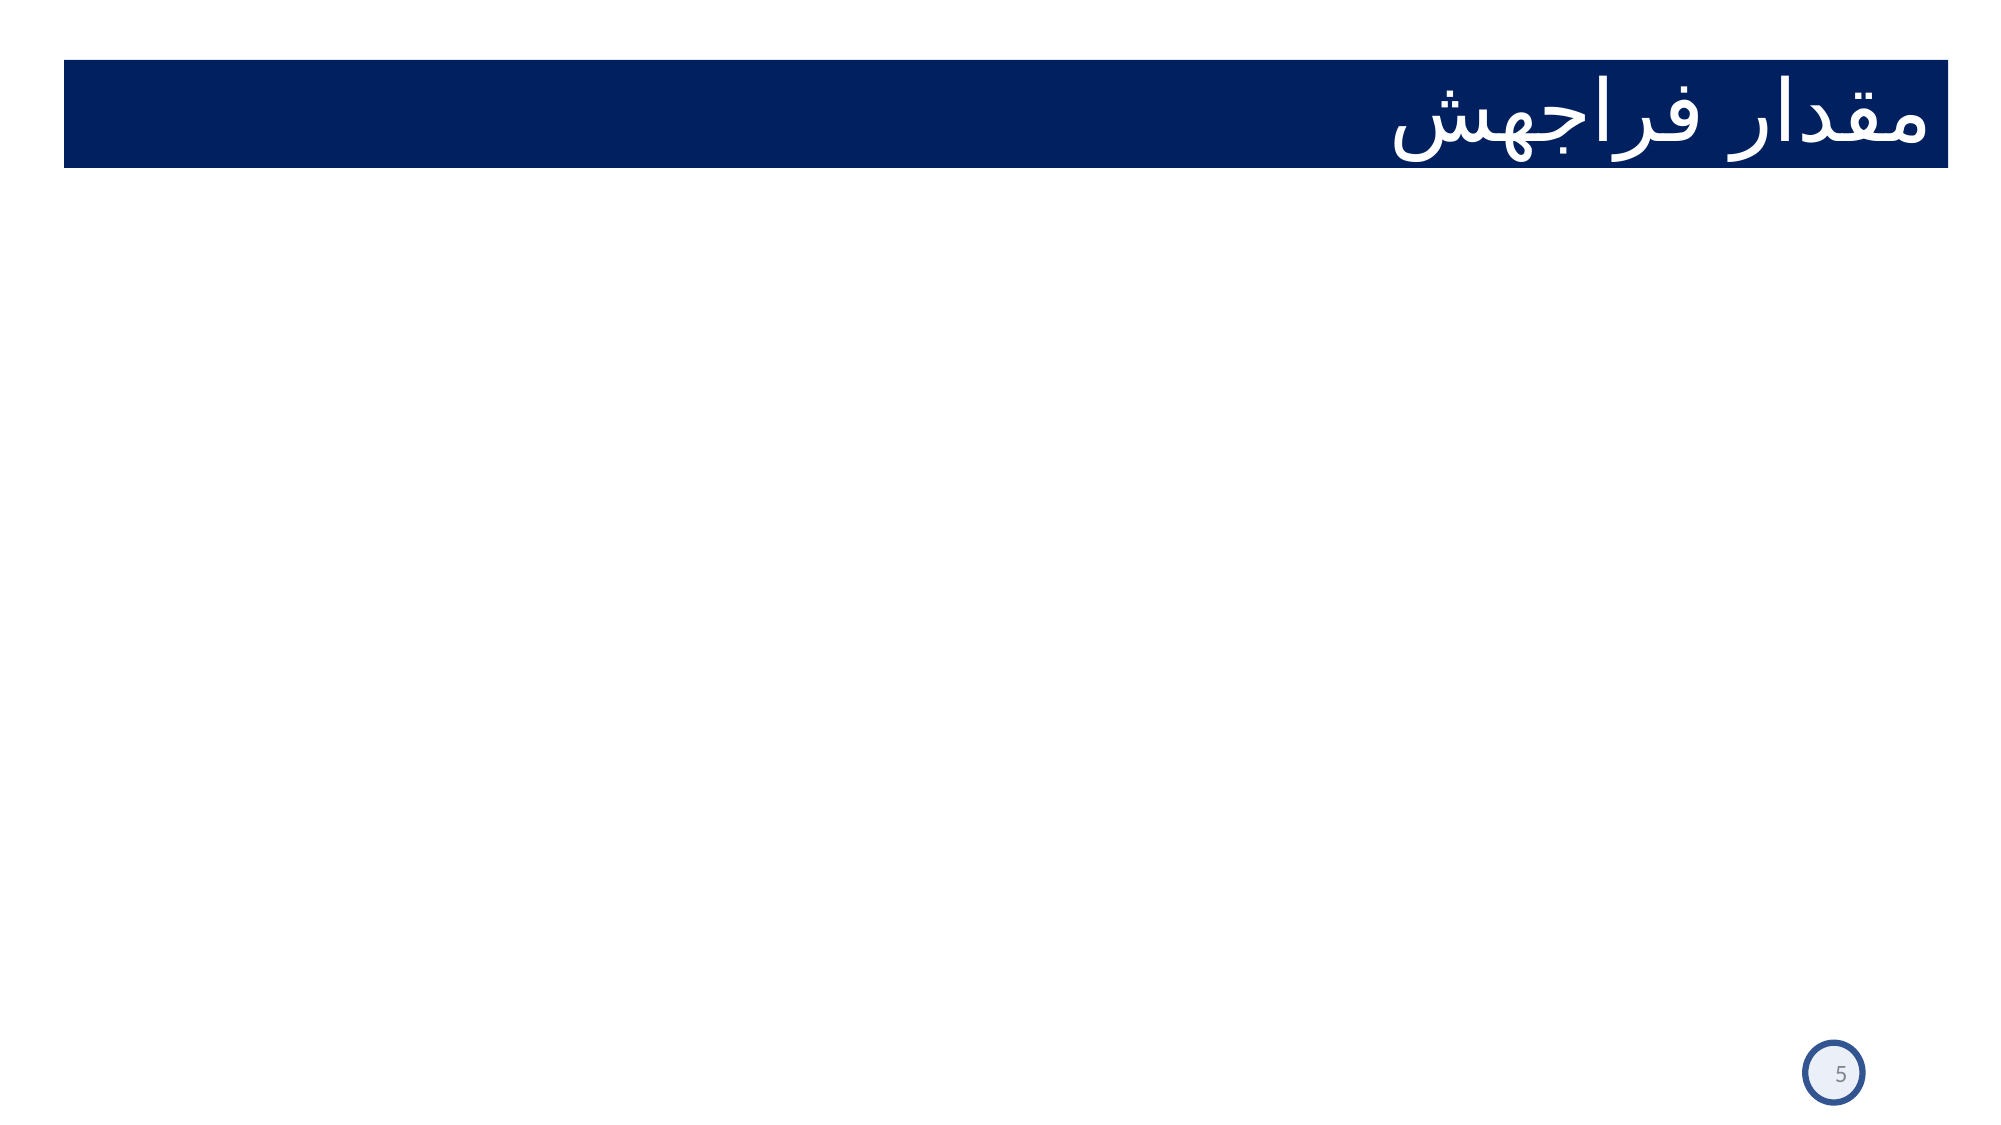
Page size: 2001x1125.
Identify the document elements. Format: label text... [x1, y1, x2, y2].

title مقدار فراجهش [64, 59, 1949, 168]
slide_number 5 [1412, 1042, 1863, 1103]
